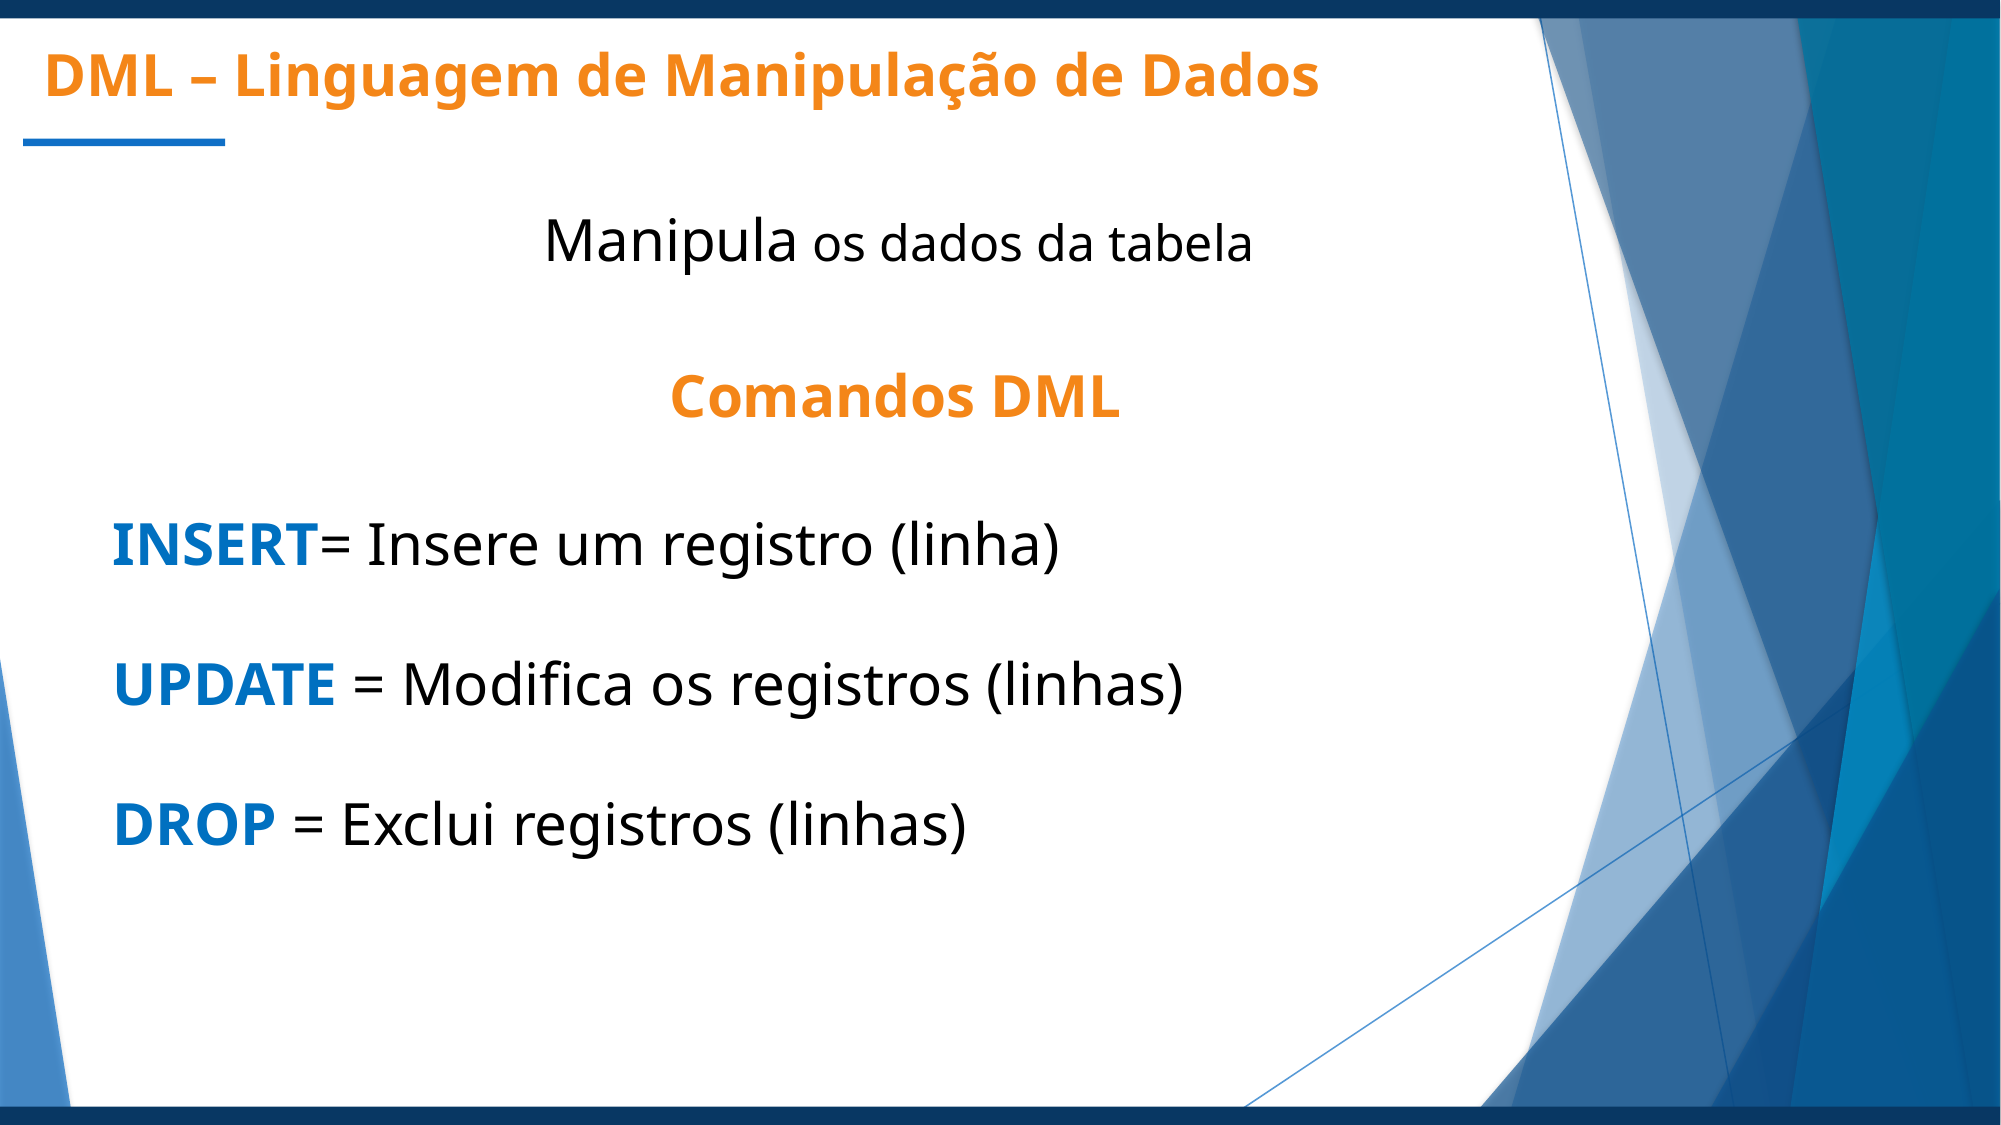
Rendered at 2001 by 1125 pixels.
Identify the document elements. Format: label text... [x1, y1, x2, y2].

text_box [0, 1105, 2000, 1125]
text_box [22, 137, 227, 148]
text_box [0, 0, 2000, 20]
text_box DML – Linguagem de Manipulação de Dados [23, 20, 1642, 143]
text_box Manipula os dados da tabela [0, 196, 1723, 281]
text_box [0, 196, 1769, 346]
text_box Comandos DML [86, 324, 1706, 463]
text_box INSERT= Insere um registro (linha) UPDATE = Modifica os registros (linhas) DROP = Exclui registros (linhas) [23, 499, 1769, 925]
